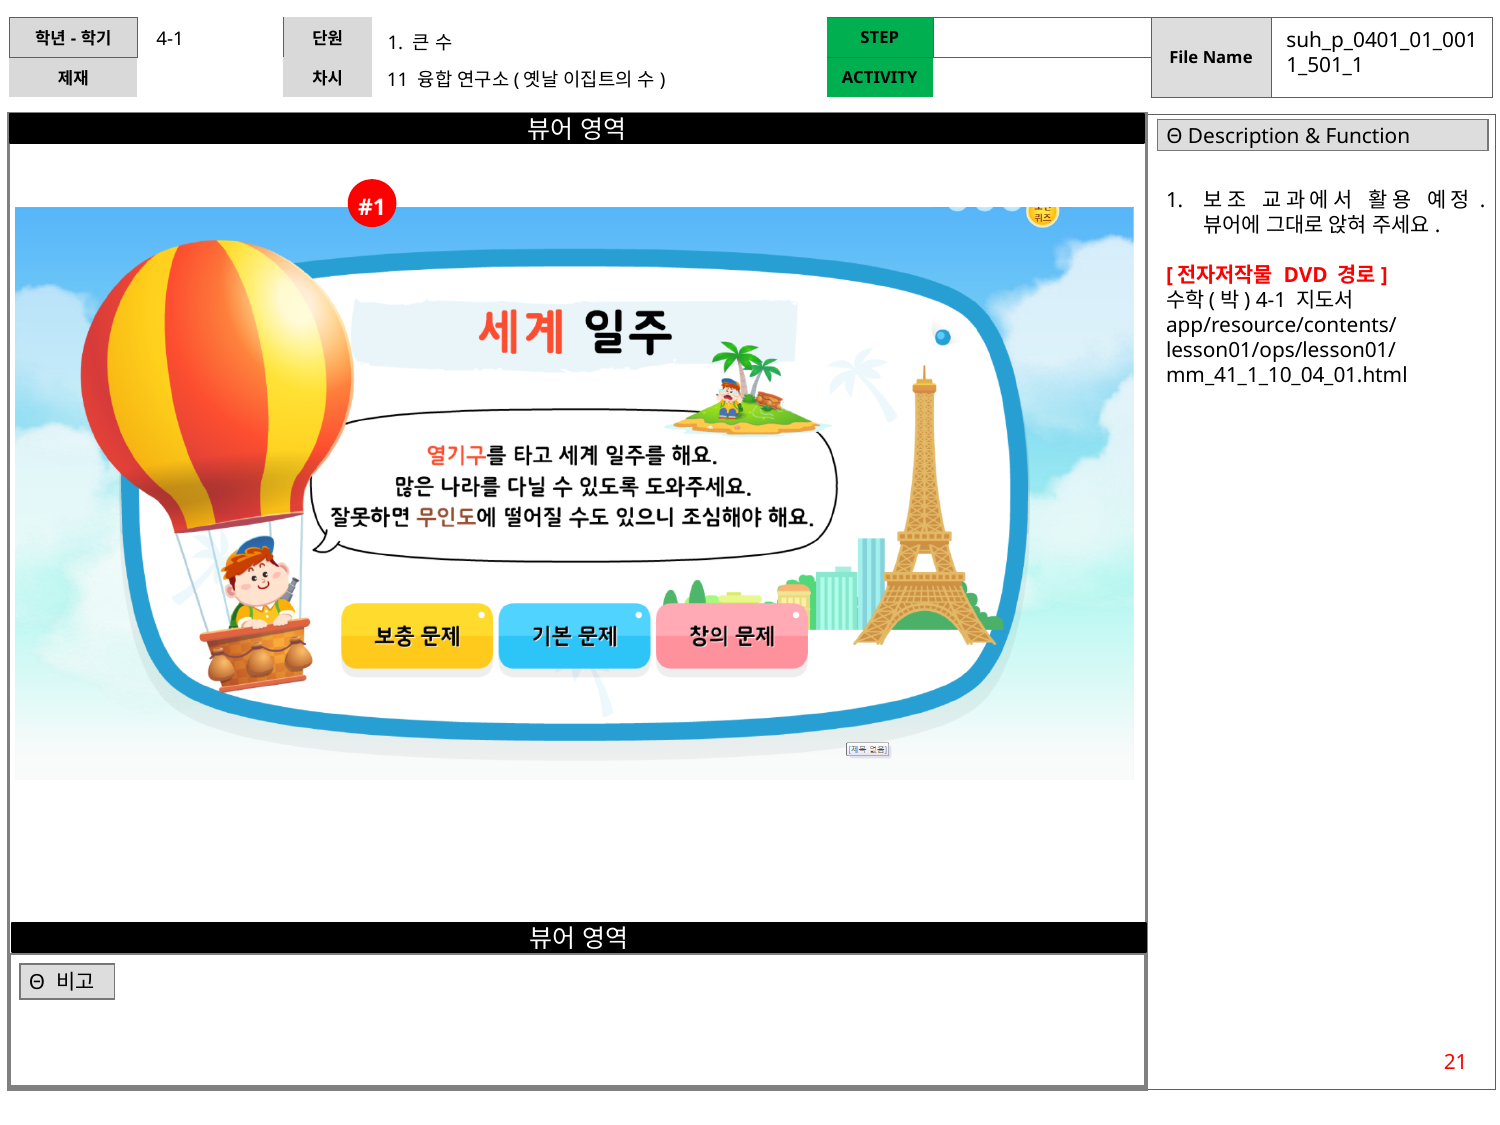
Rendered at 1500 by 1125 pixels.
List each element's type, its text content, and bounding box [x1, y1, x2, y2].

picture [15, 206, 1135, 780]
text_box 1. 큰 수 [372, 23, 828, 48]
text_box #1 [345, 177, 399, 205]
table_header Θ Description & Function [1158, 120, 1487, 150]
text_box suh_p_0401_01_0011_501_1 [1271, 18, 1500, 84]
text_box 11 융합 연구소(옛날 이집트의 수) [372, 60, 821, 96]
text_box 4-1 [141, 18, 284, 55]
text_box 보조 교과에서 활용 예정. 뷰어에 그대로 앉혀 주세요. [전자저작물 DVD 경로] 수학(박) 4-1 지도서 app/resource/contents/lesson01/ops/lesson01/mm_41_1_10_04_01.html [1151, 179, 1500, 469]
